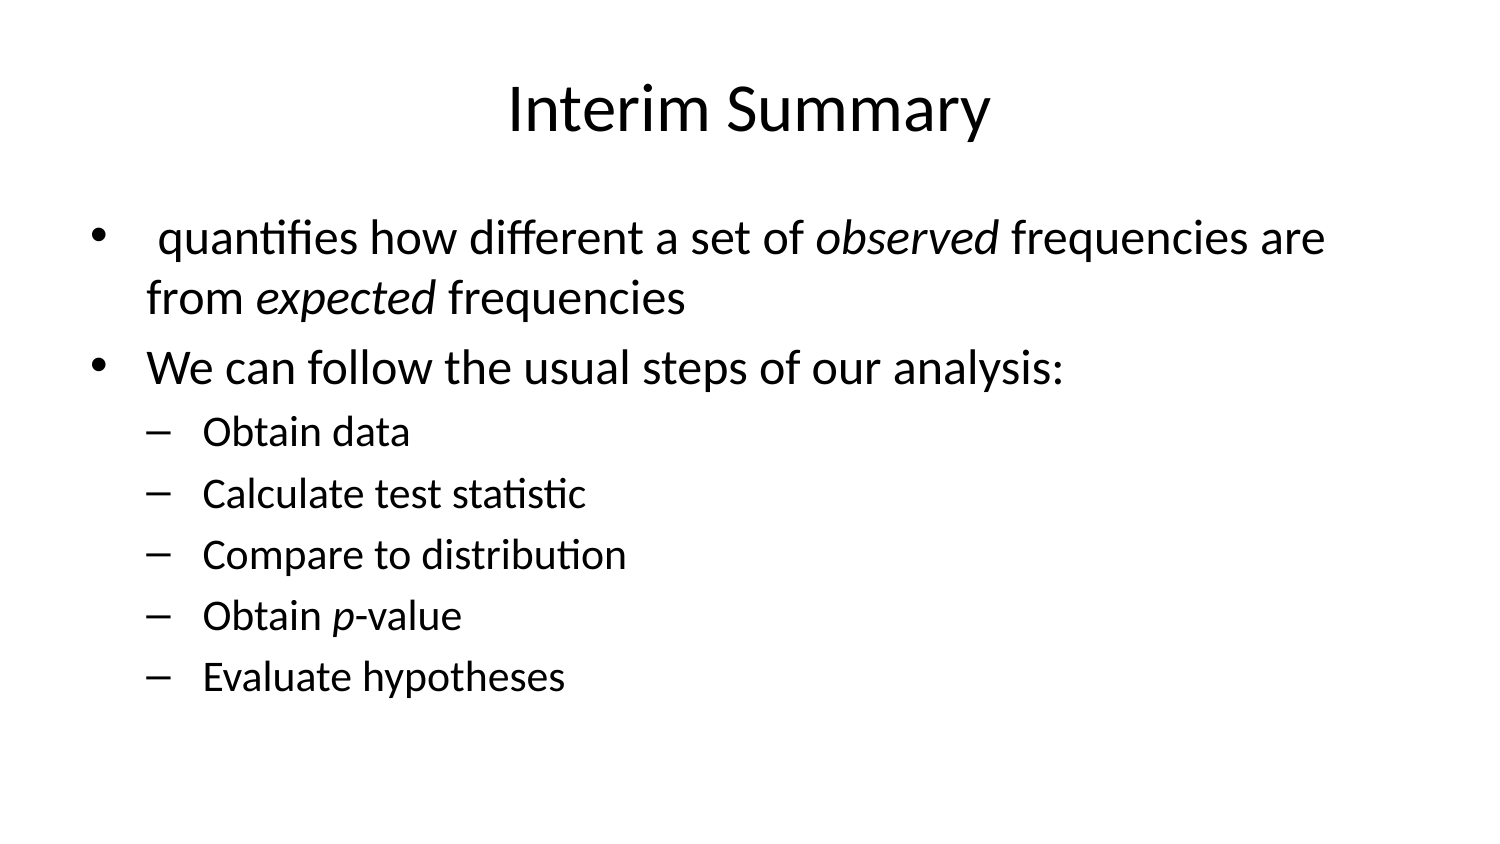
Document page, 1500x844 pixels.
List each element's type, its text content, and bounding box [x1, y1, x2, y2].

title Interim Summary [75, 33, 1425, 175]
